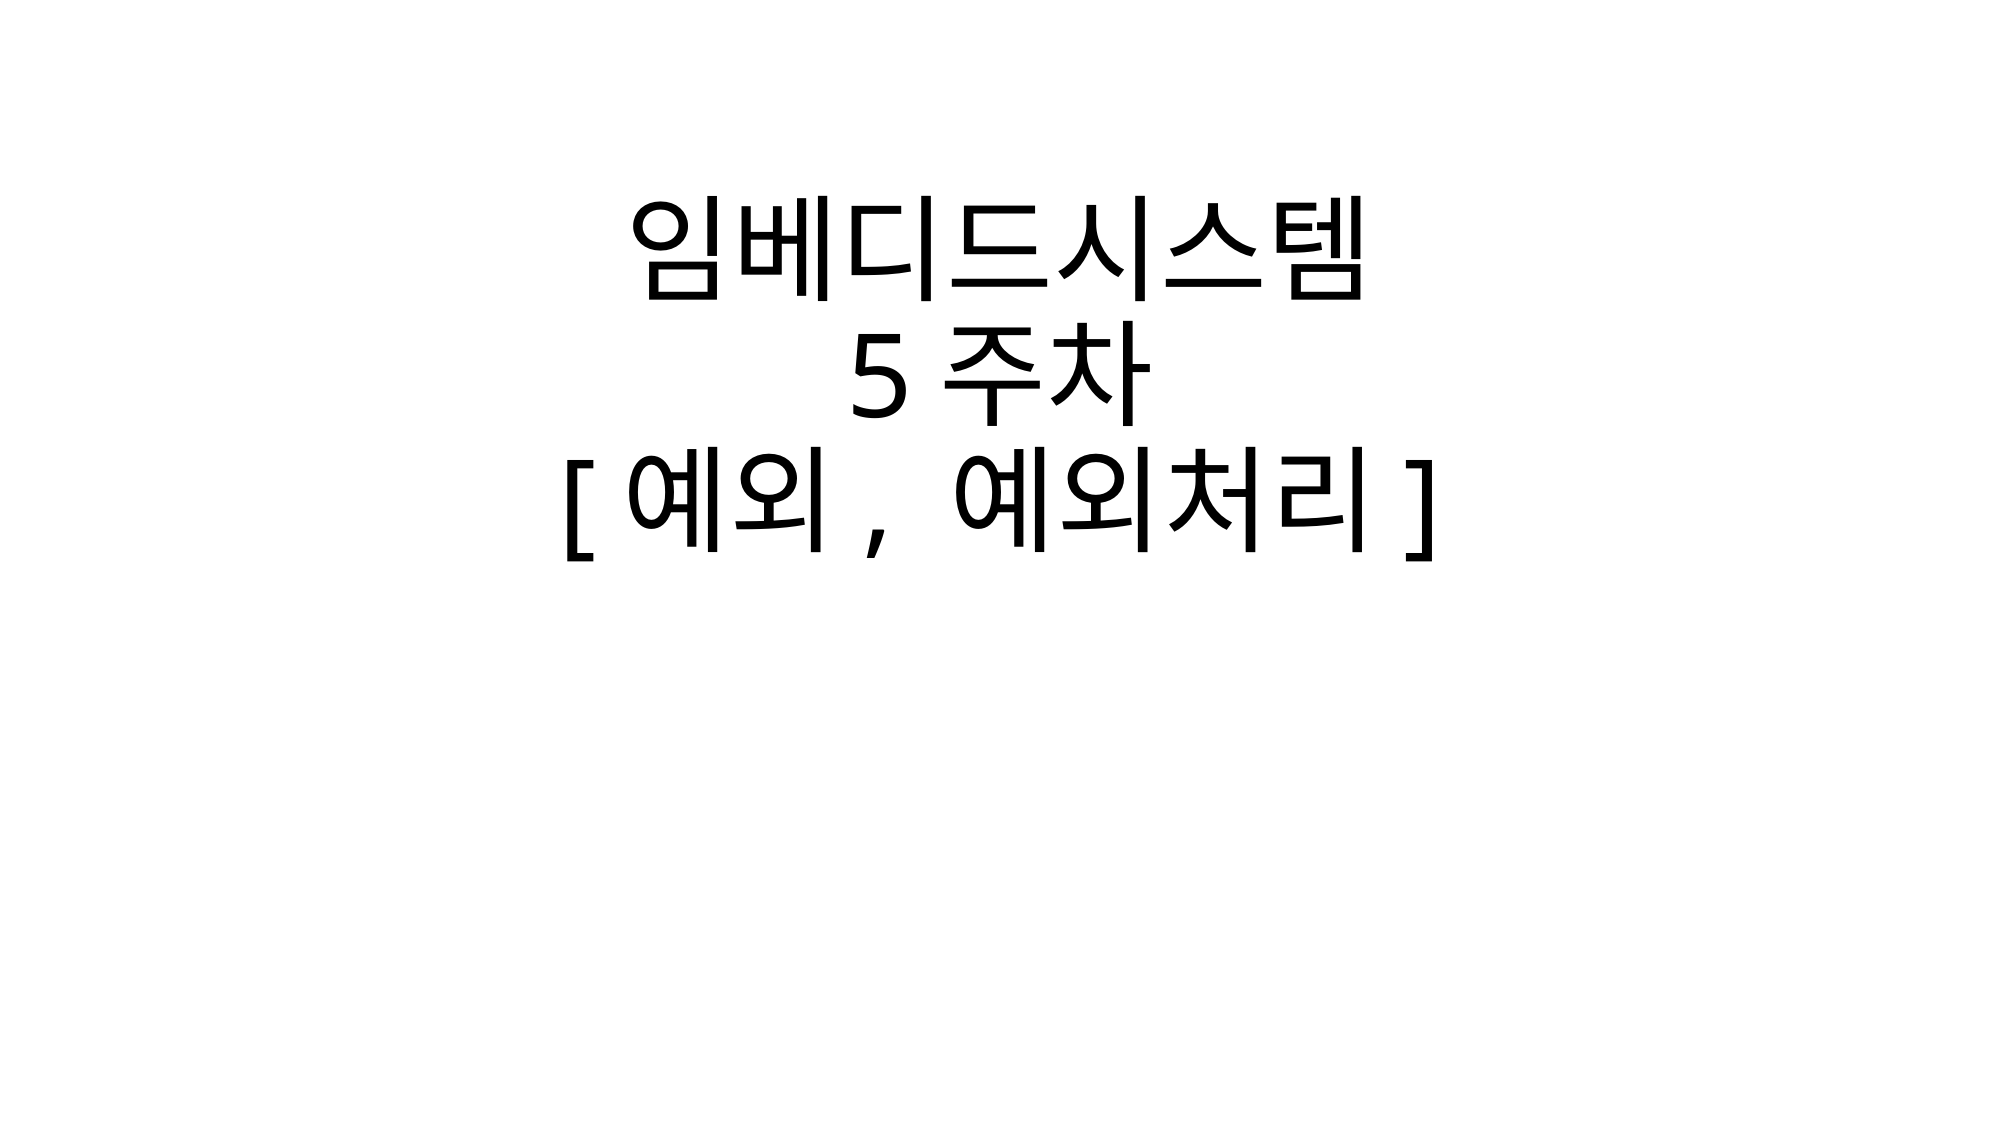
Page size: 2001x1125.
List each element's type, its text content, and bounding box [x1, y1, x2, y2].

title 임베디드시스템 5주차 [예외, 예외처리] [249, 184, 1750, 576]
